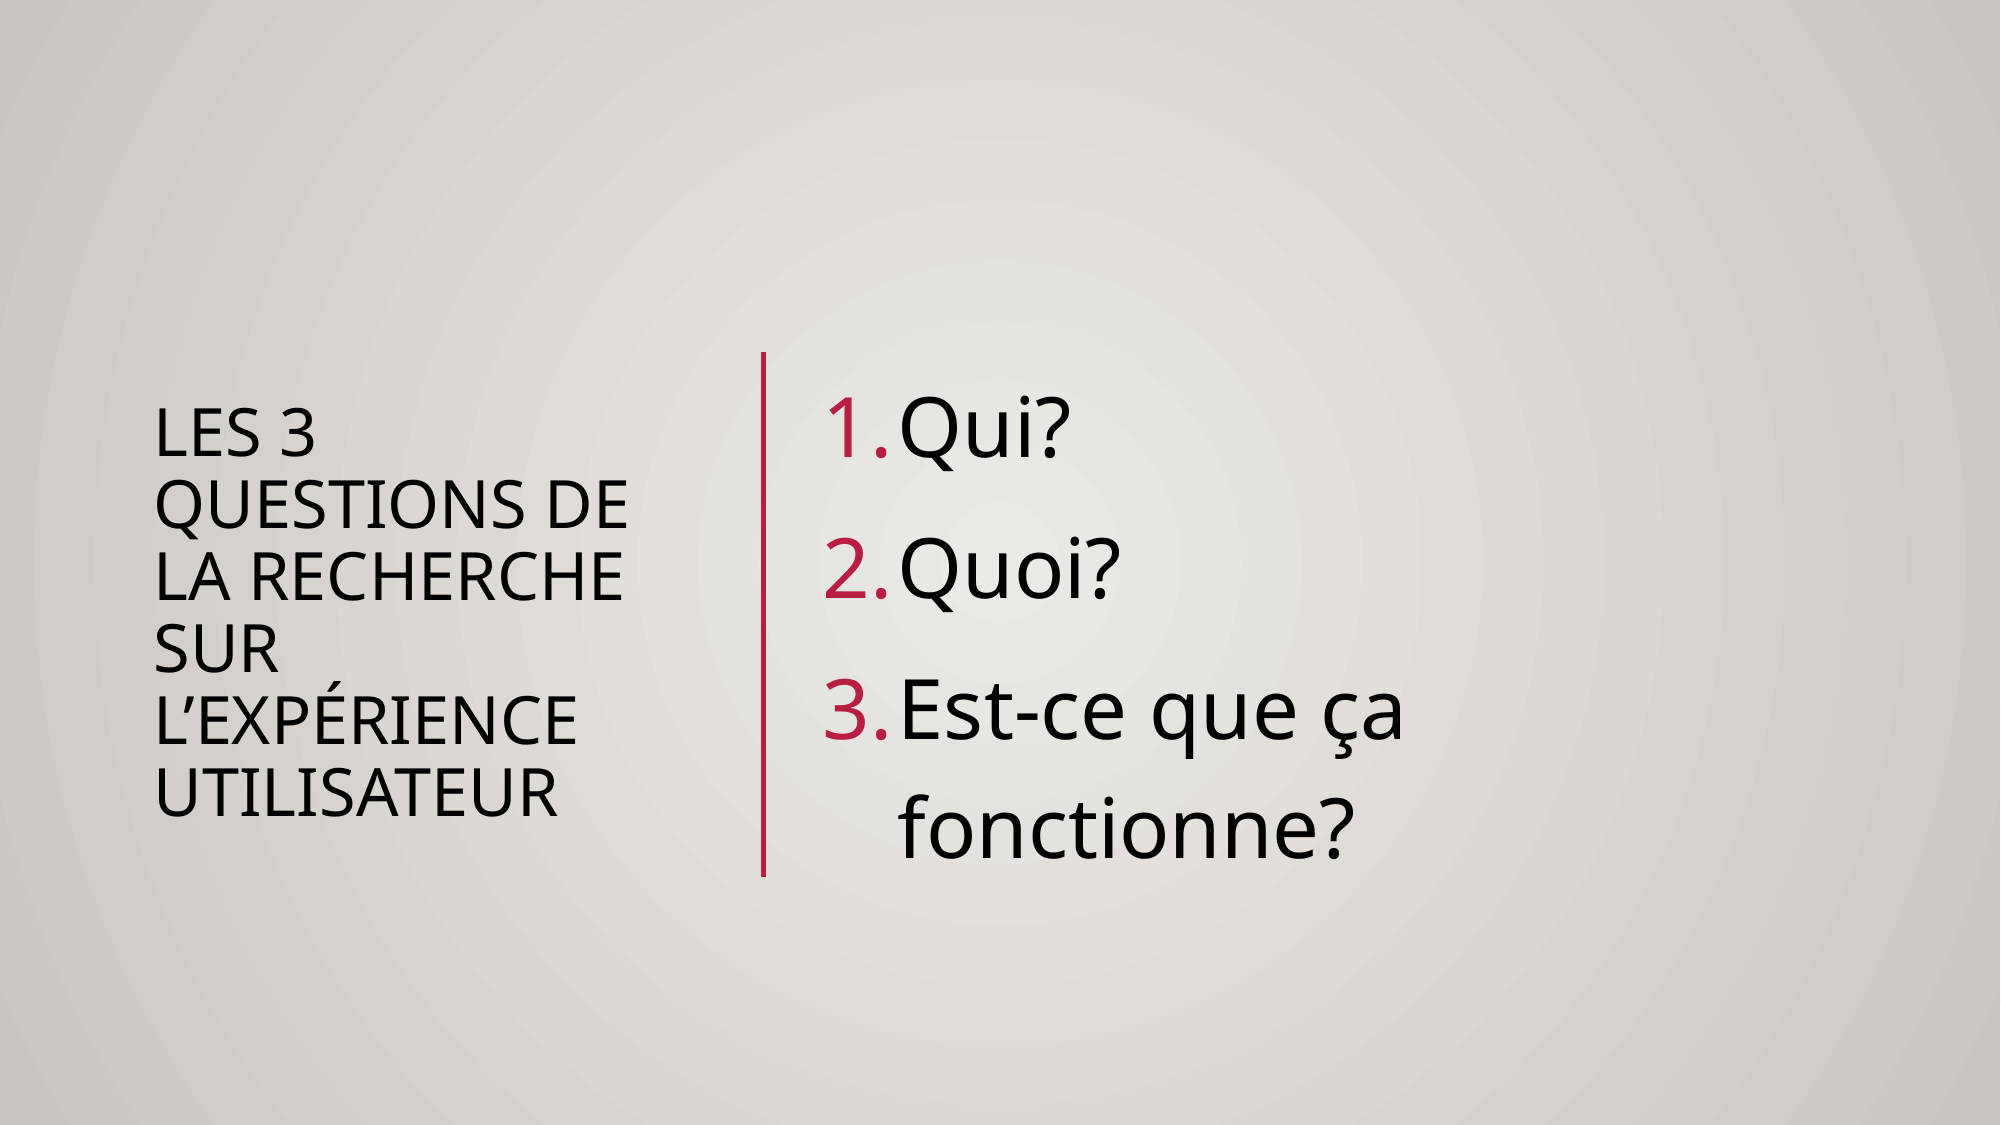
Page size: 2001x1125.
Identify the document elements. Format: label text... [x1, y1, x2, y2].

text_box [0, 0, 2000, 1125]
title Les 3 questions de la recherche sur l’expérience utilisateur [138, 262, 720, 968]
list Qui? Quoi? Est-ce que ça fonctionne? [807, 262, 1814, 968]
